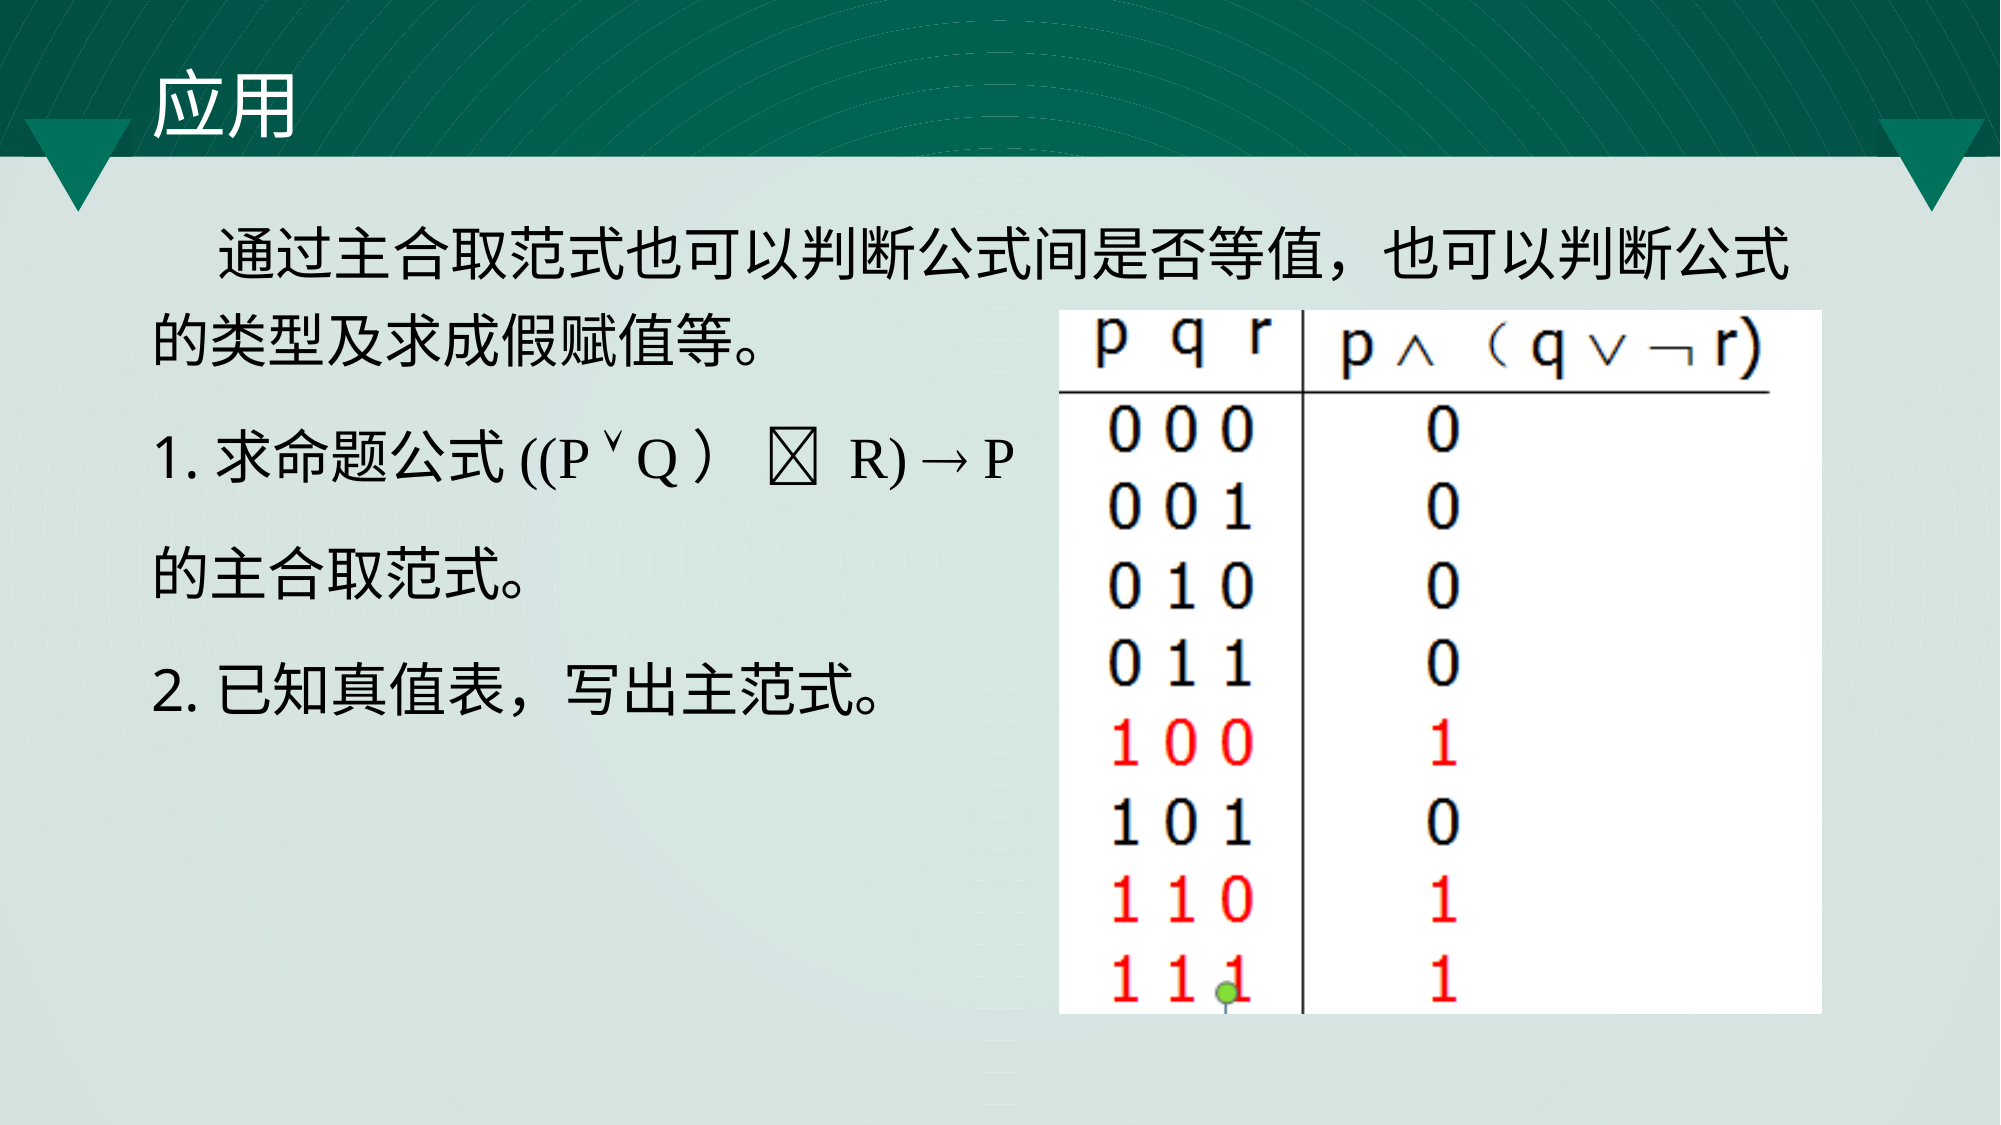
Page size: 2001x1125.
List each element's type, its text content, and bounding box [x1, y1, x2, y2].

title 应用 [136, 24, 1813, 157]
list 通过主合取范式也可以判断公式间是否等值，也可以判断公式的类型及求成假赋值等。 1.求命题公式((P  Q）  R)  P 的主合取范式。 2.已知真值表，写出主范式。 [136, 191, 1807, 999]
picture [1059, 310, 1822, 1014]
